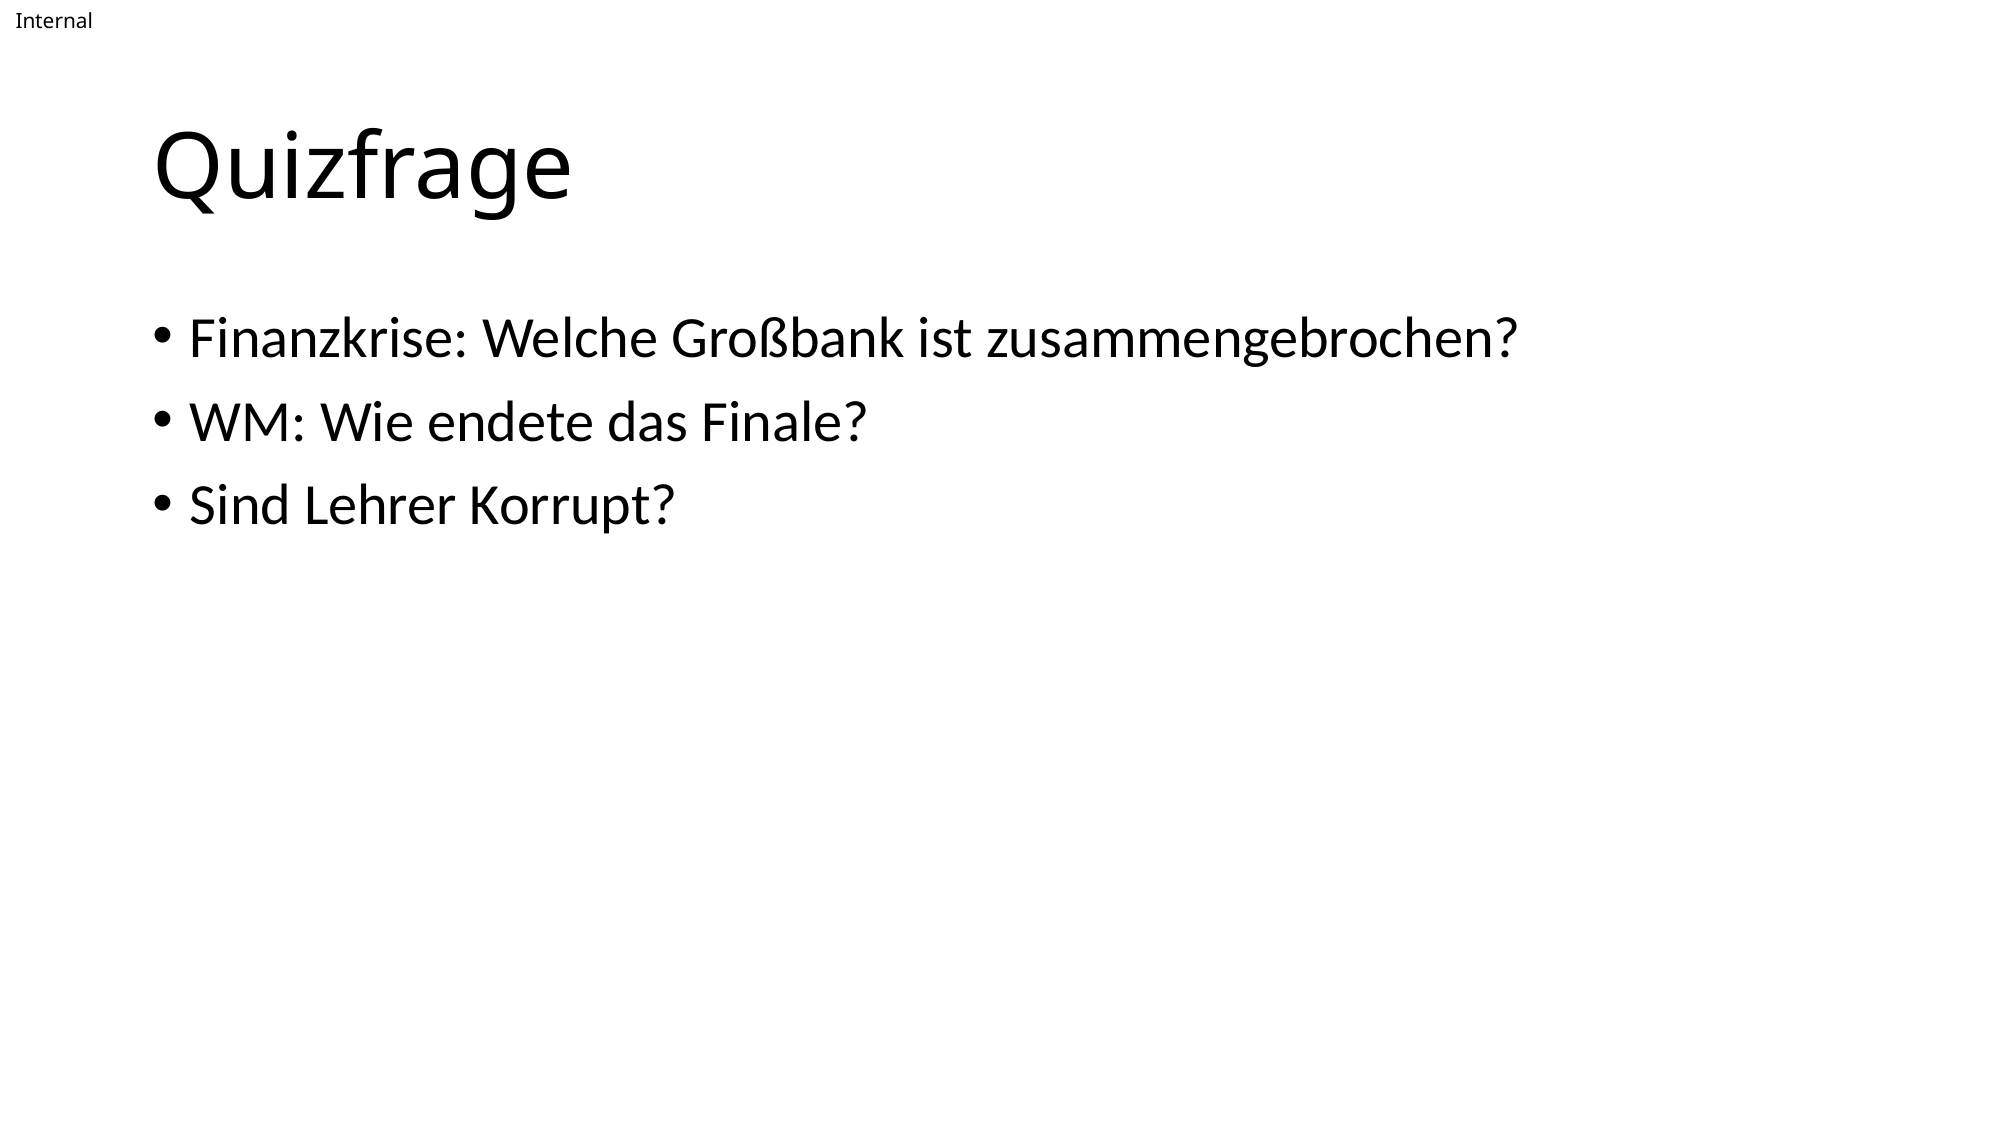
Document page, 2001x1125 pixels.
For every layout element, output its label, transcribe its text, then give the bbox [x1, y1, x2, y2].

title Quizfrage [137, 59, 1863, 278]
list Finanzkrise: Welche Großbank ist zusammengebrochen? WM: Wie endete das Finale? Sind Lehrer Korrupt? [137, 299, 1863, 1014]
